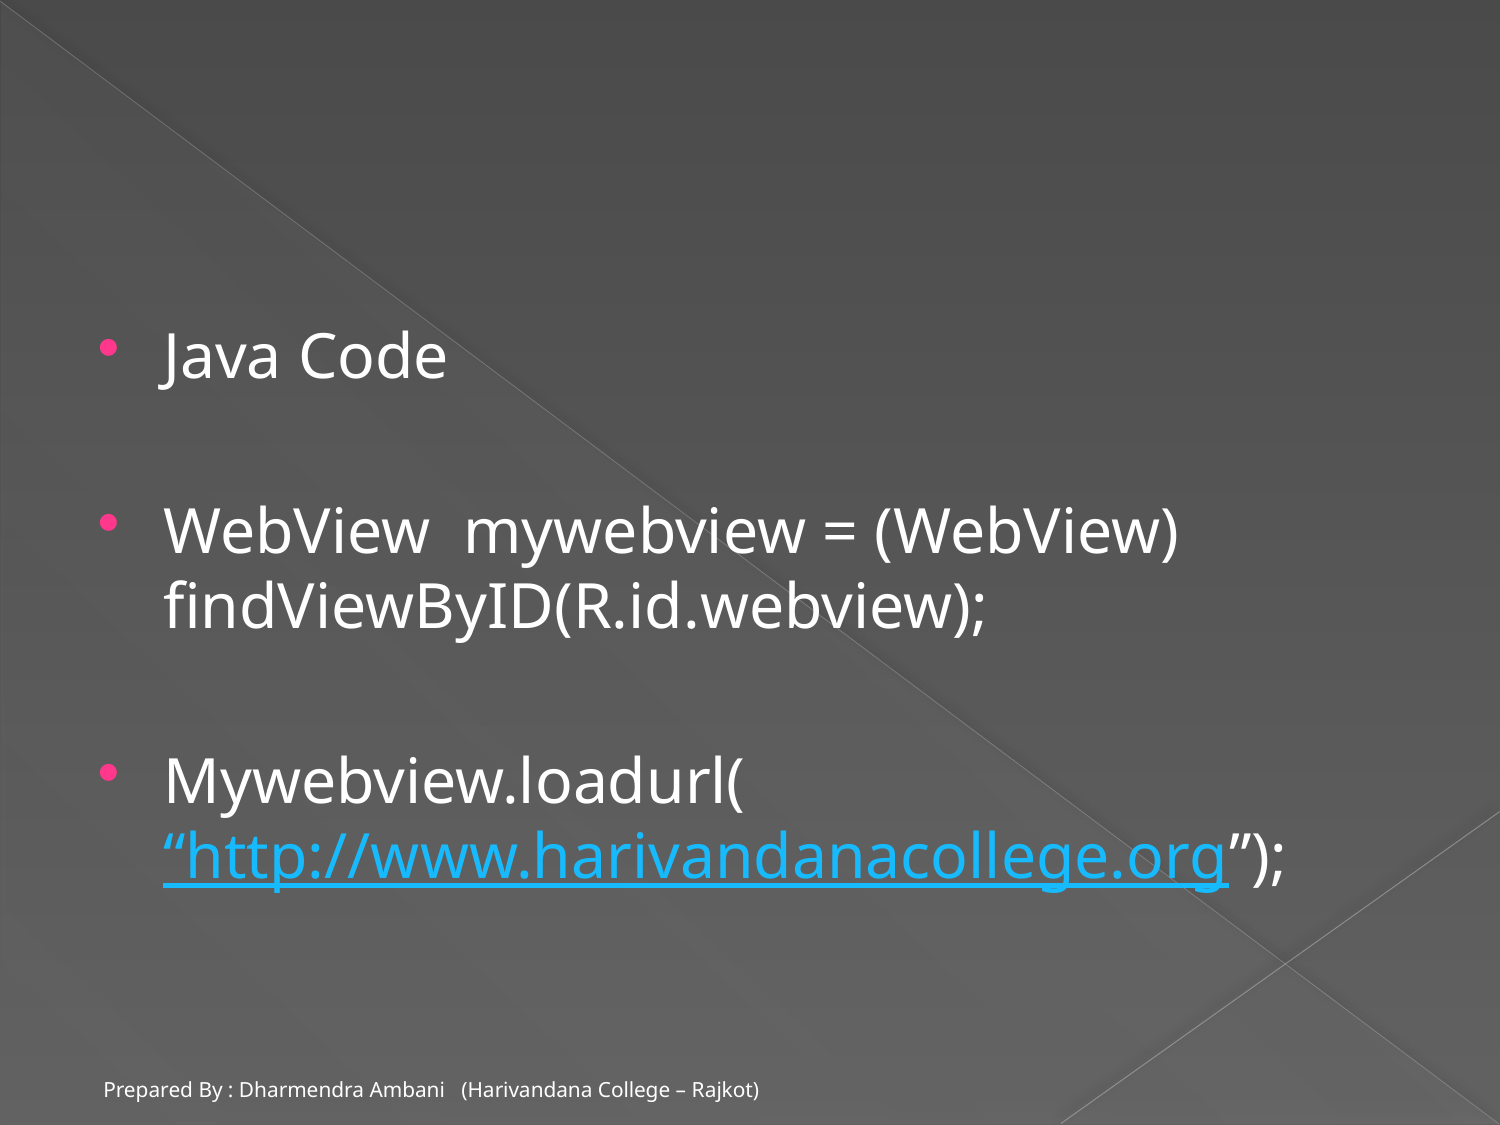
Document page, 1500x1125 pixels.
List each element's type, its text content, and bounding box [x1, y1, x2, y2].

list Java Code WebView mywebview = (WebView) findViewByID(R.id.webview); Mywebview.loadurl(“http://www.harivandanacollege.org”); [75, 308, 1425, 1059]
footer Prepared By : Dharmendra Ambani (Harivandana College – Rajkot) [75, 1063, 774, 1113]
